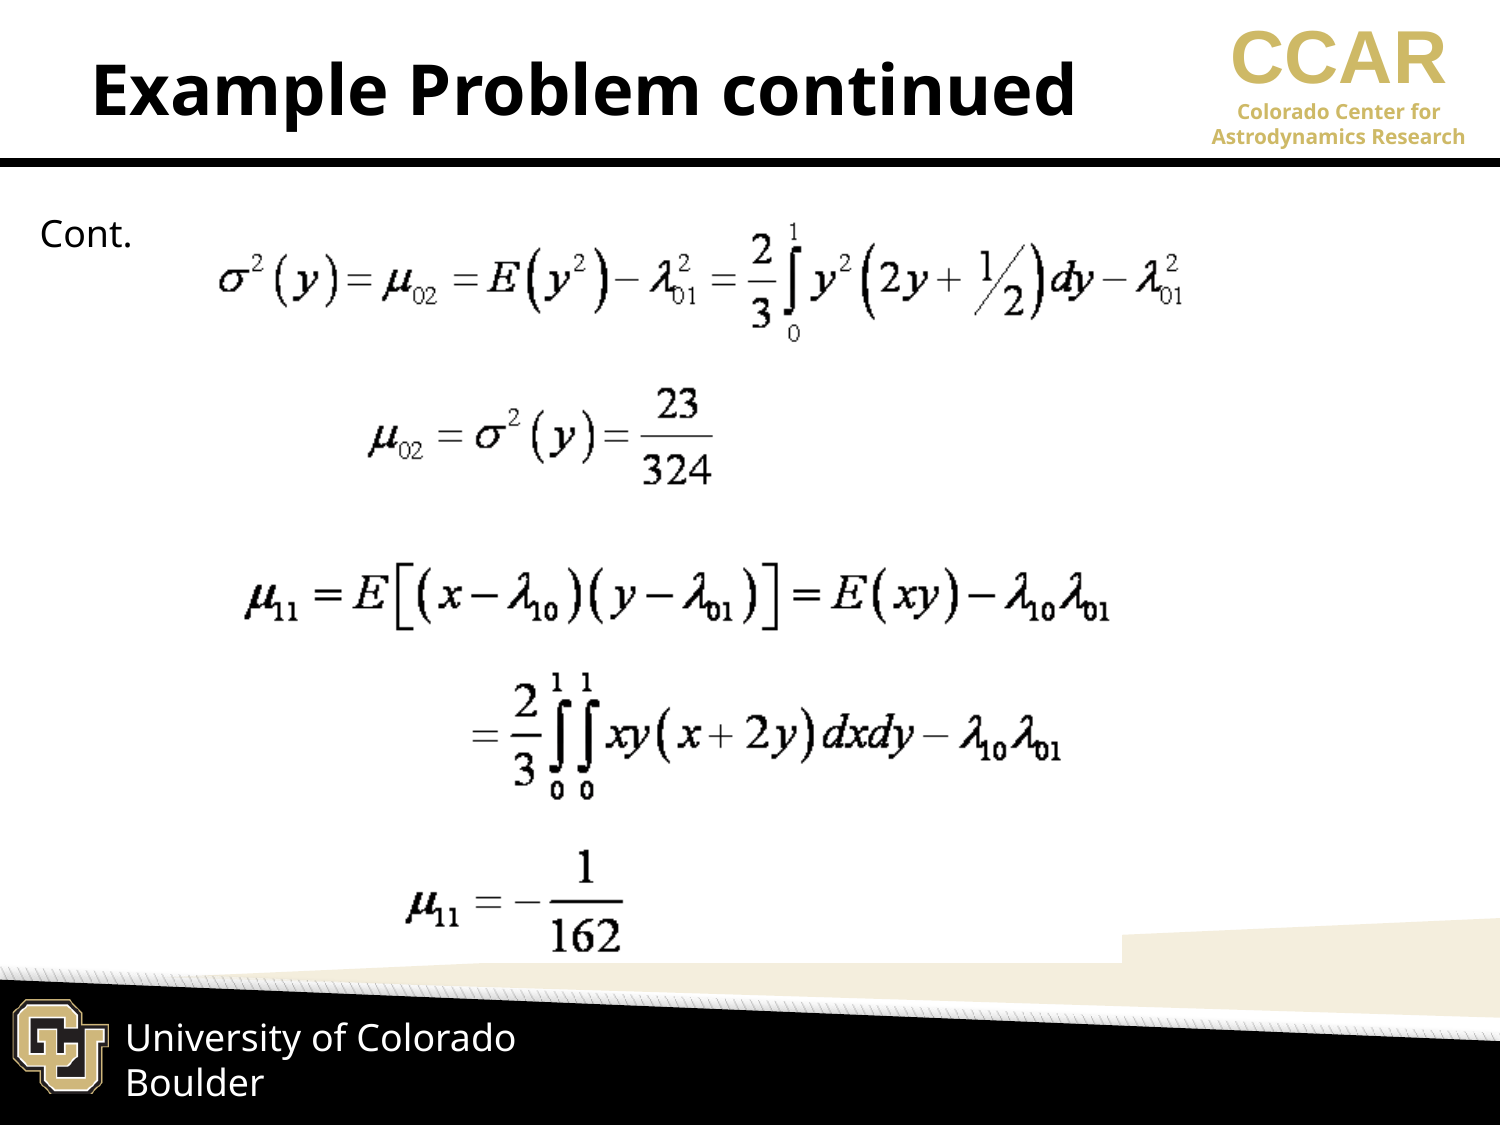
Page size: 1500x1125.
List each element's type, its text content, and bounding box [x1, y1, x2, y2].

picture [212, 212, 1198, 354]
picture [237, 549, 1123, 963]
picture [362, 374, 724, 494]
title Example Problem continued [75, 37, 1200, 138]
text_box Cont. [24, 202, 238, 262]
